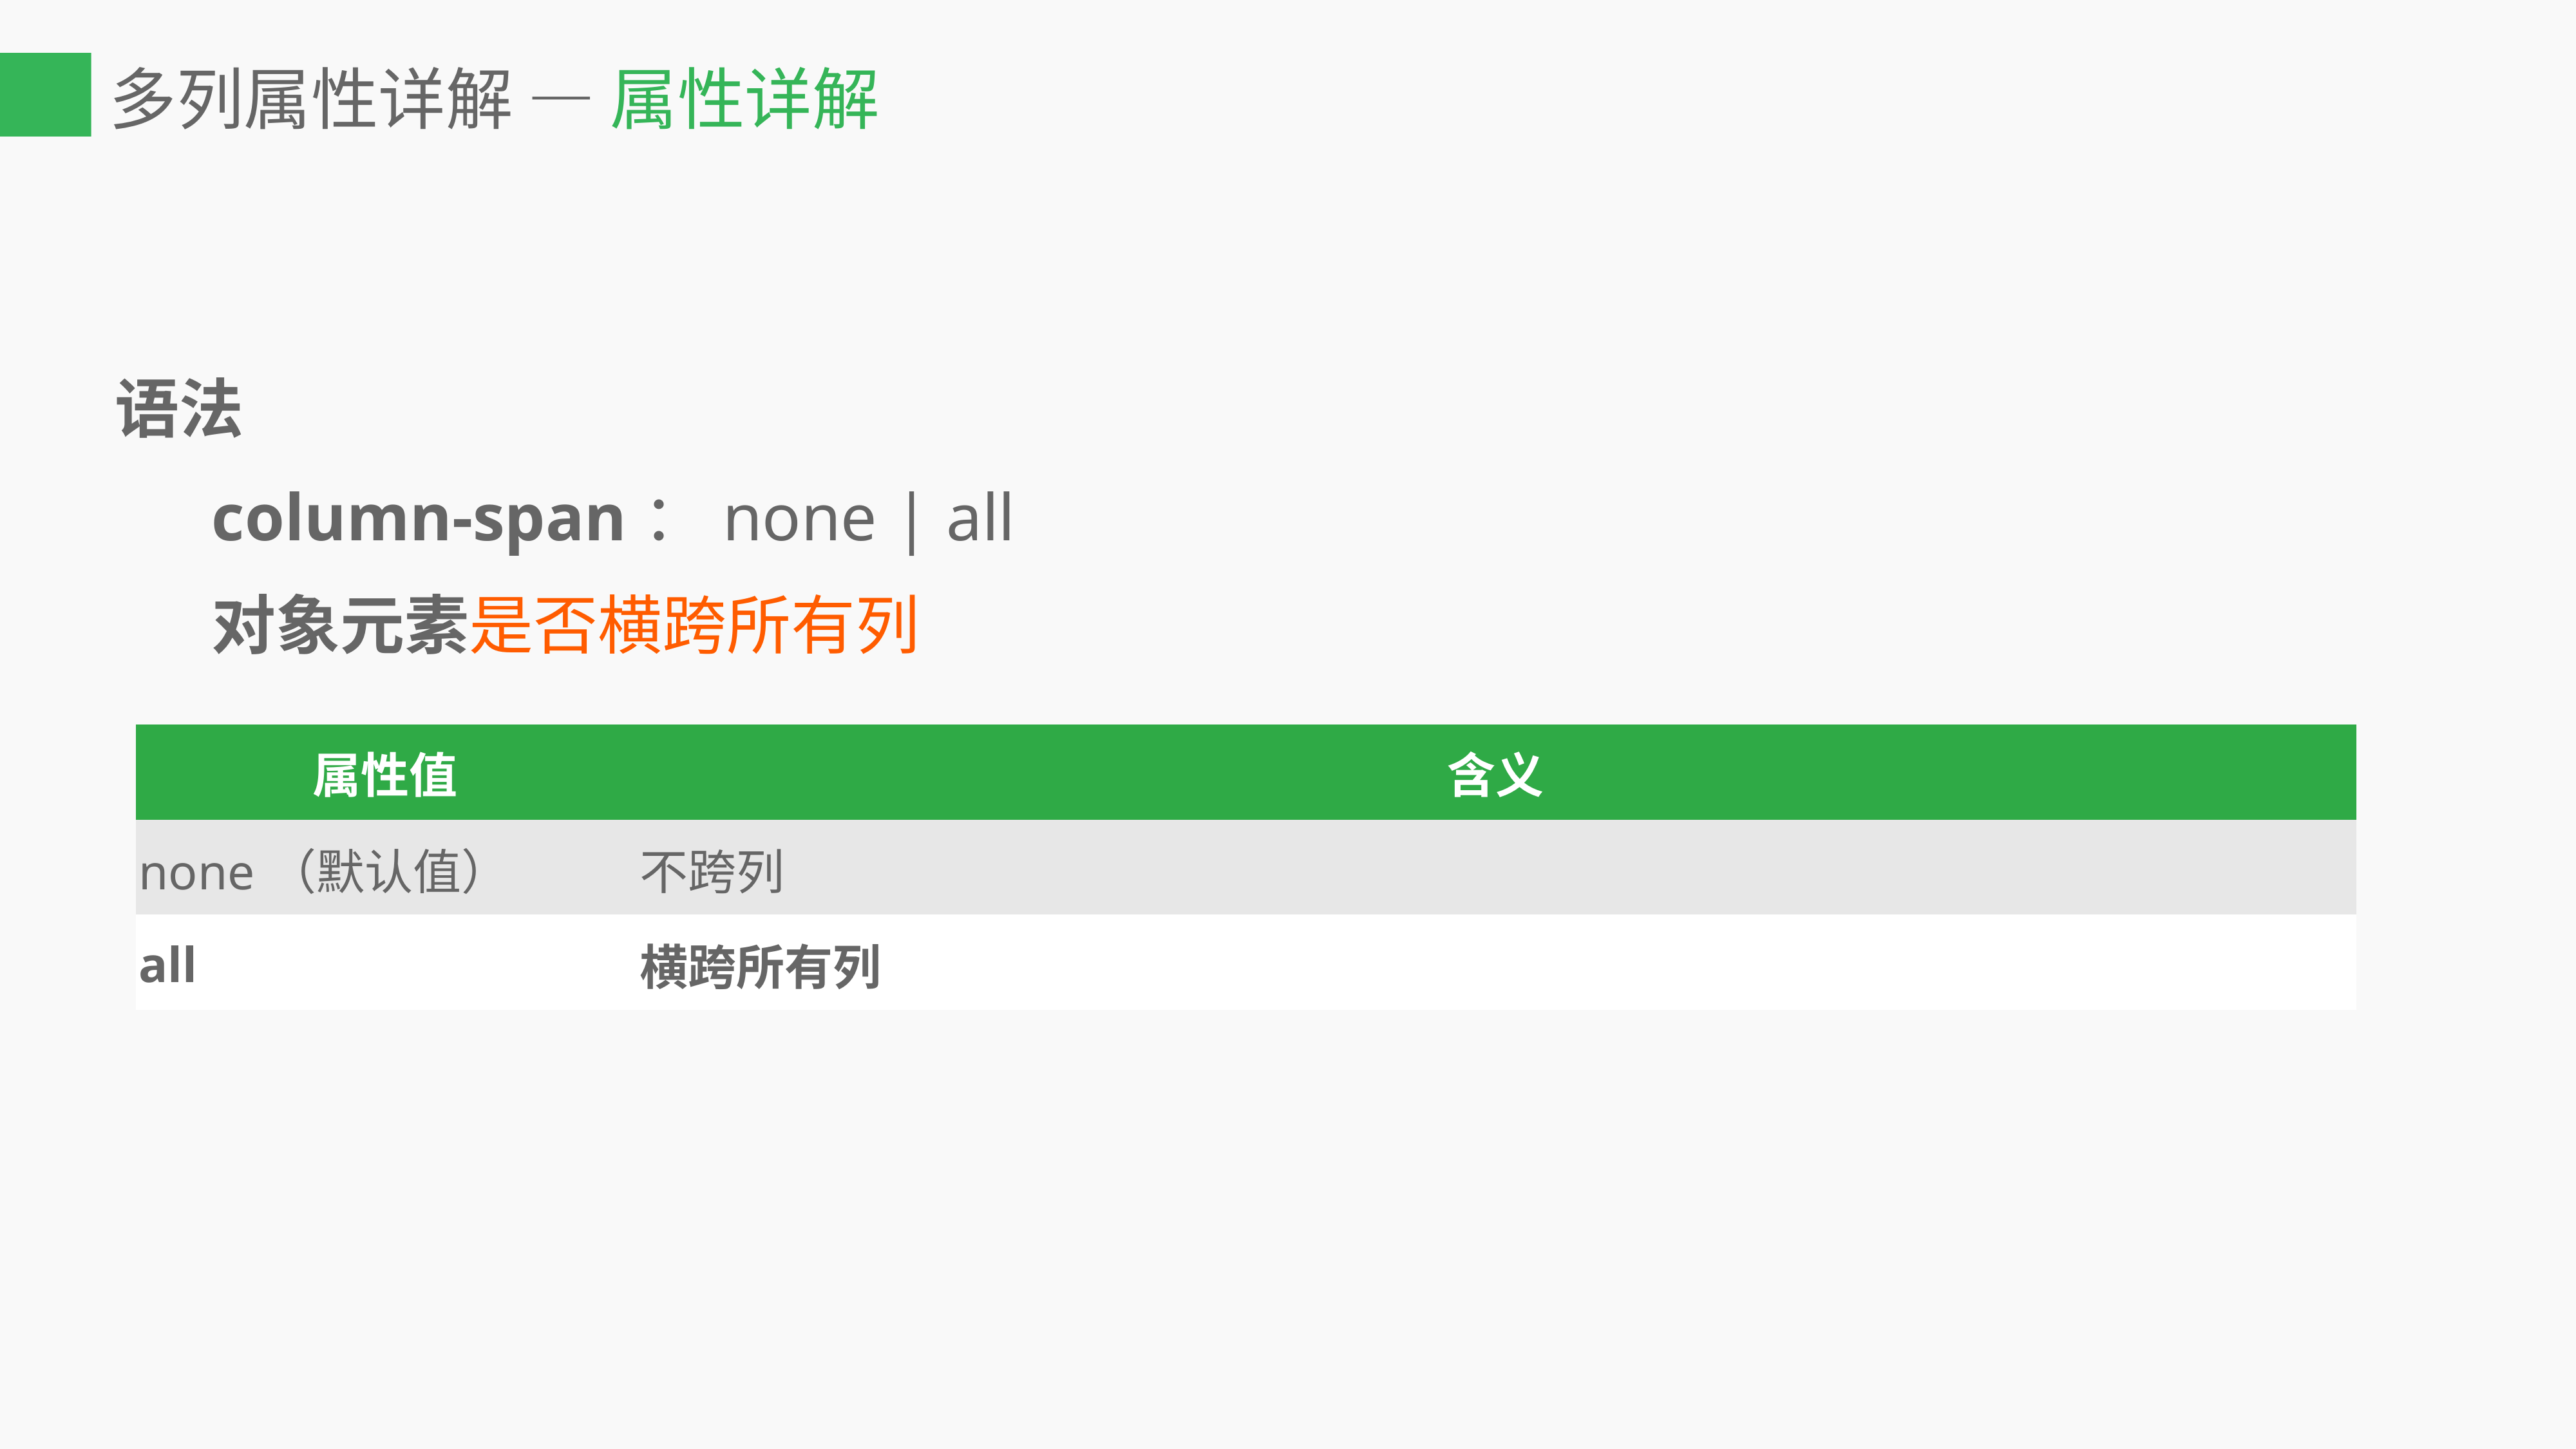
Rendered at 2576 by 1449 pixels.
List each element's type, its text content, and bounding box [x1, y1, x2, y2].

title 多列属性详解 — 属性详解 [108, 44, 2540, 144]
table_cell none（默认值） [136, 820, 637, 914]
picture [0, 53, 91, 137]
subtitle 语法 column-span：none | all 对象元素是否横跨所有列 [115, 337, 2461, 1424]
table_cell 不跨列 [637, 820, 2356, 914]
table_cell 横跨所有列 [637, 914, 2356, 1010]
table_header 属性值 [136, 724, 637, 820]
table_header 含义 [637, 724, 2356, 820]
table_cell all [136, 914, 637, 1010]
